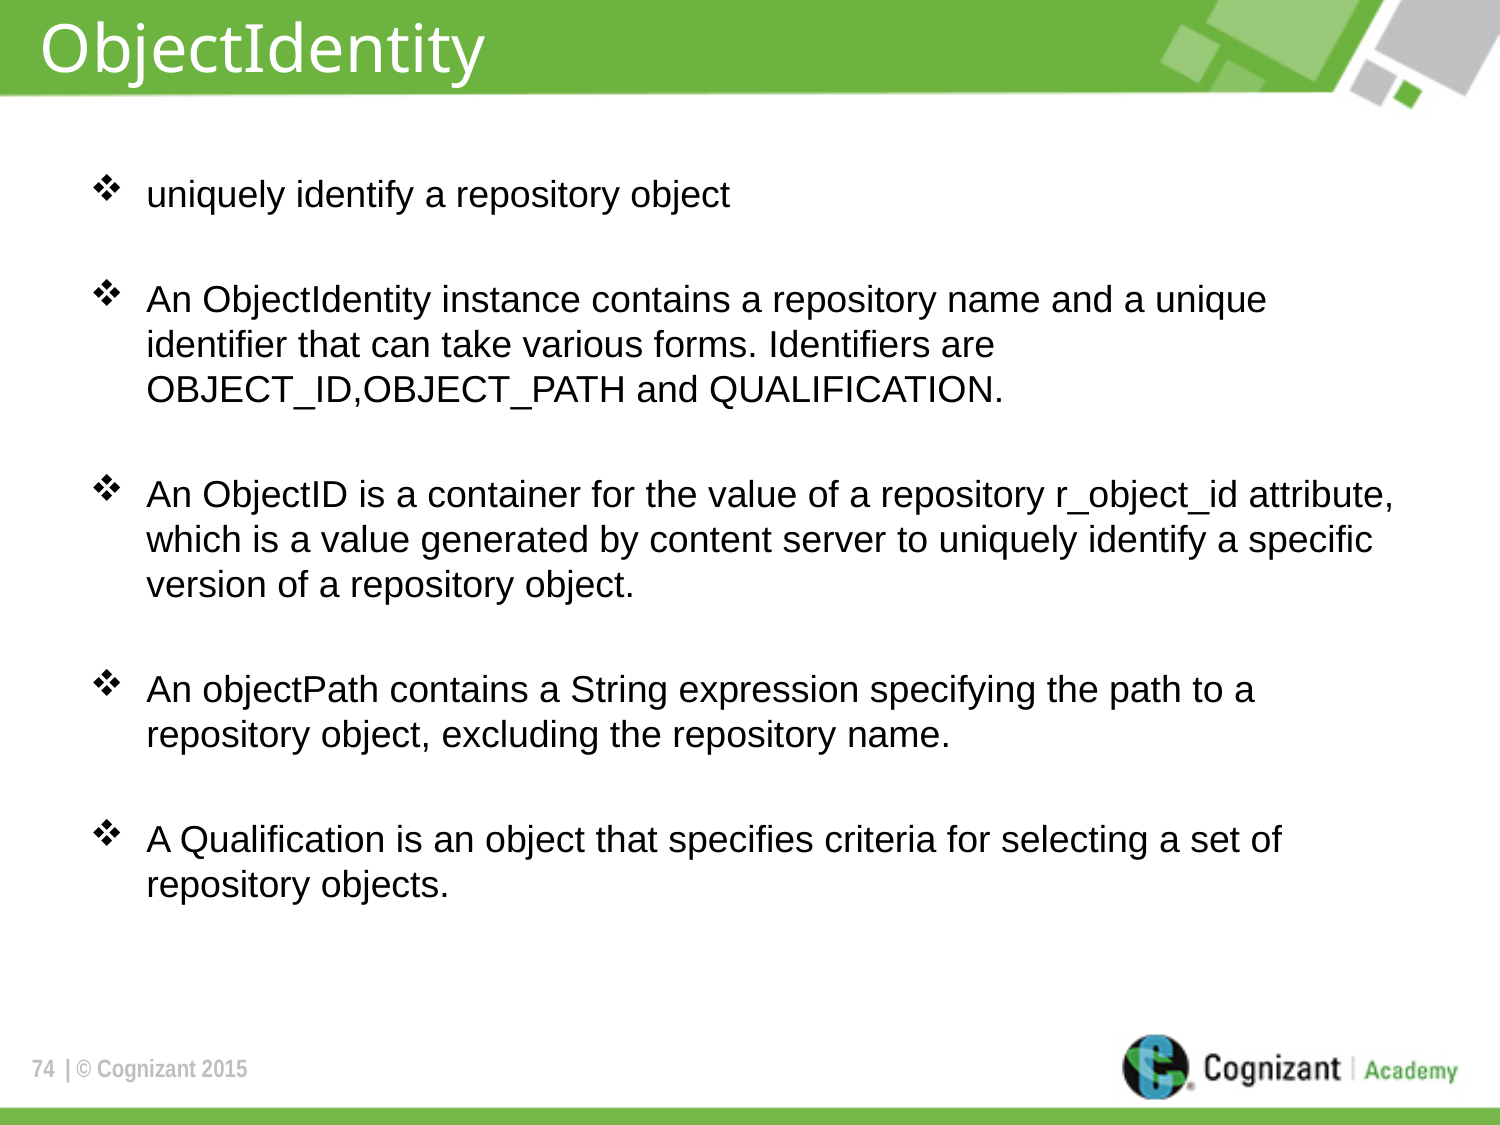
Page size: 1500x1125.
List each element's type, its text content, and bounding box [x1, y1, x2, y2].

title ObjectIdentity [24, 3, 1200, 88]
list uniquely identify a repository object An ObjectIdentity instance contains a repository name and a unique identifier that can take various forms. Identifiers are OBJECT_ID,OBJECT_PATH and QUALIFICATION. An ObjectID is a container for the value of a repository r_object_id attribute, which is a value generated by content server to uniquely identify a specific version of a repository object. An objectPath contains a String expression specifying the path to a repository object, excluding the repository name. A Qualification is an object that specifies criteria for selecting a set of repository objects. [74, 162, 1426, 1006]
slide_number 74 [16, 1037, 88, 1098]
footer | © Cognizant 2015 [88, 1037, 275, 1098]
picture [0, 0, 1500, 1125]
